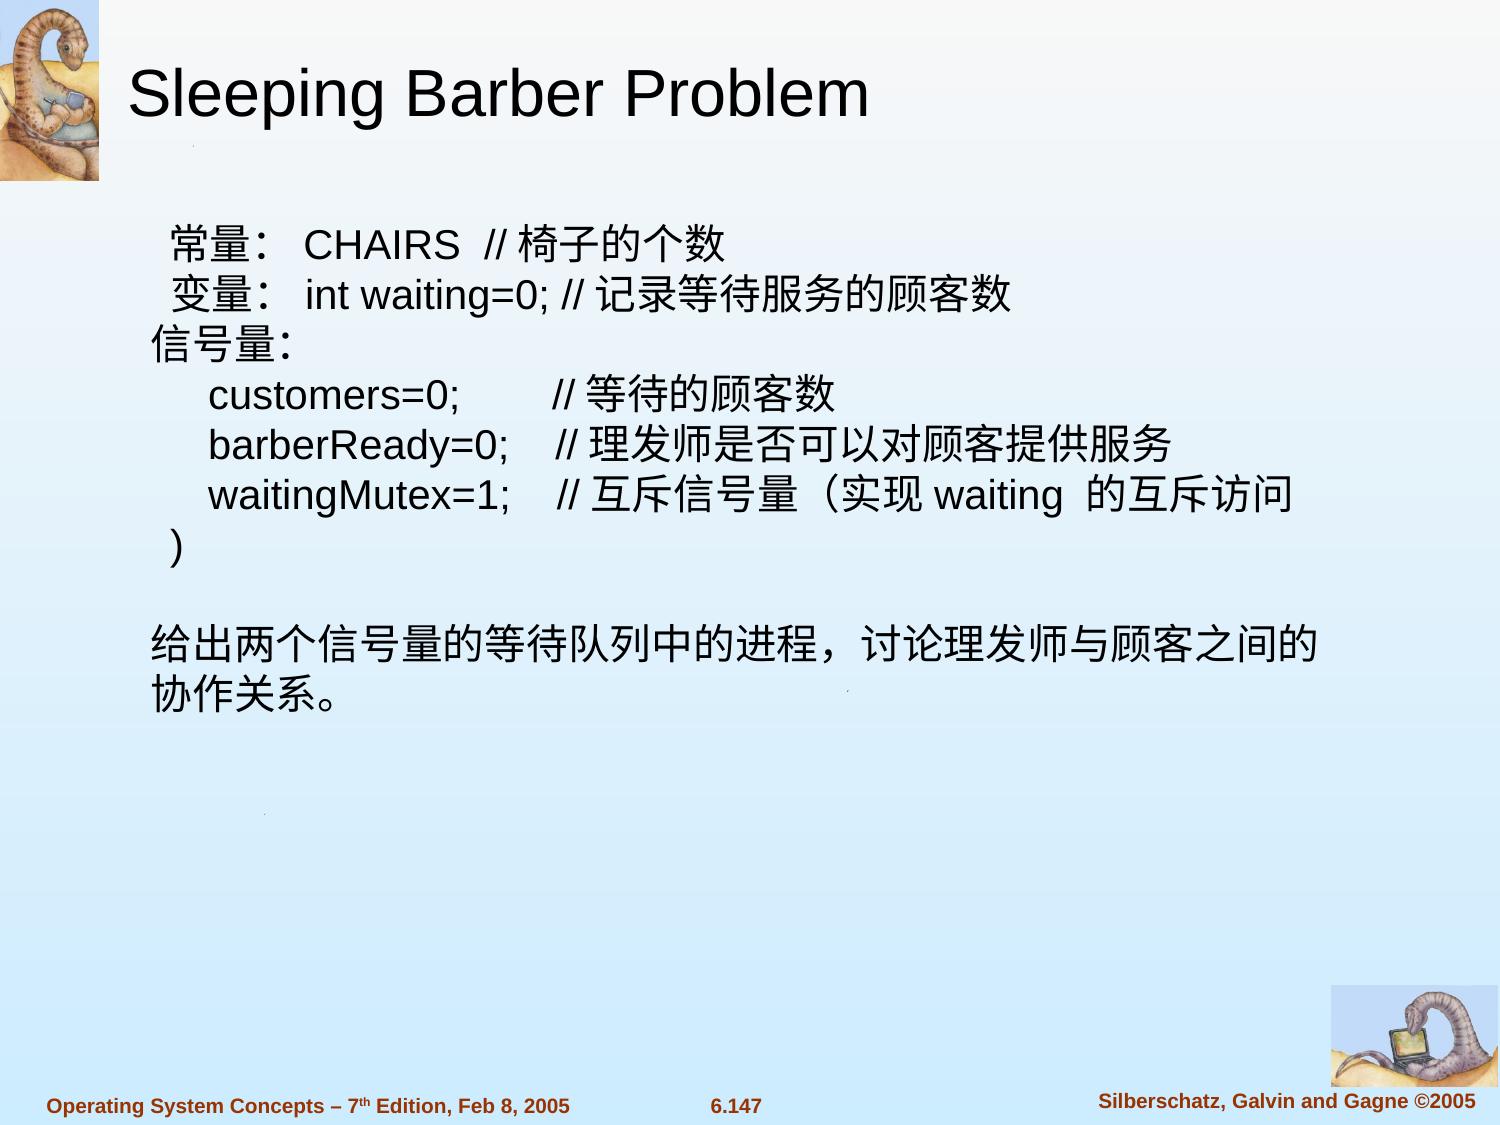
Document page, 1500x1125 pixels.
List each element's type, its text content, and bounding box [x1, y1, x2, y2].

picture [1331, 985, 1498, 1087]
list 常量：CHAIRS //椅子的个数 变量：int waiting=0; //记录等待服务的顾客数 信号量： customers=0; //等待的顾客数 barberReady=0; //理发师是否可以对顾客提供服务 waitingMutex=1; //互斥信号量（实现waiting 的互斥访问 ) 给出两个信号量的等待队列中的进程，讨论理发师与顾客之间的协作关系。 [135, 210, 1342, 946]
title Sleeping Barber Problem [112, 37, 1438, 138]
picture [0, 0, 99, 181]
